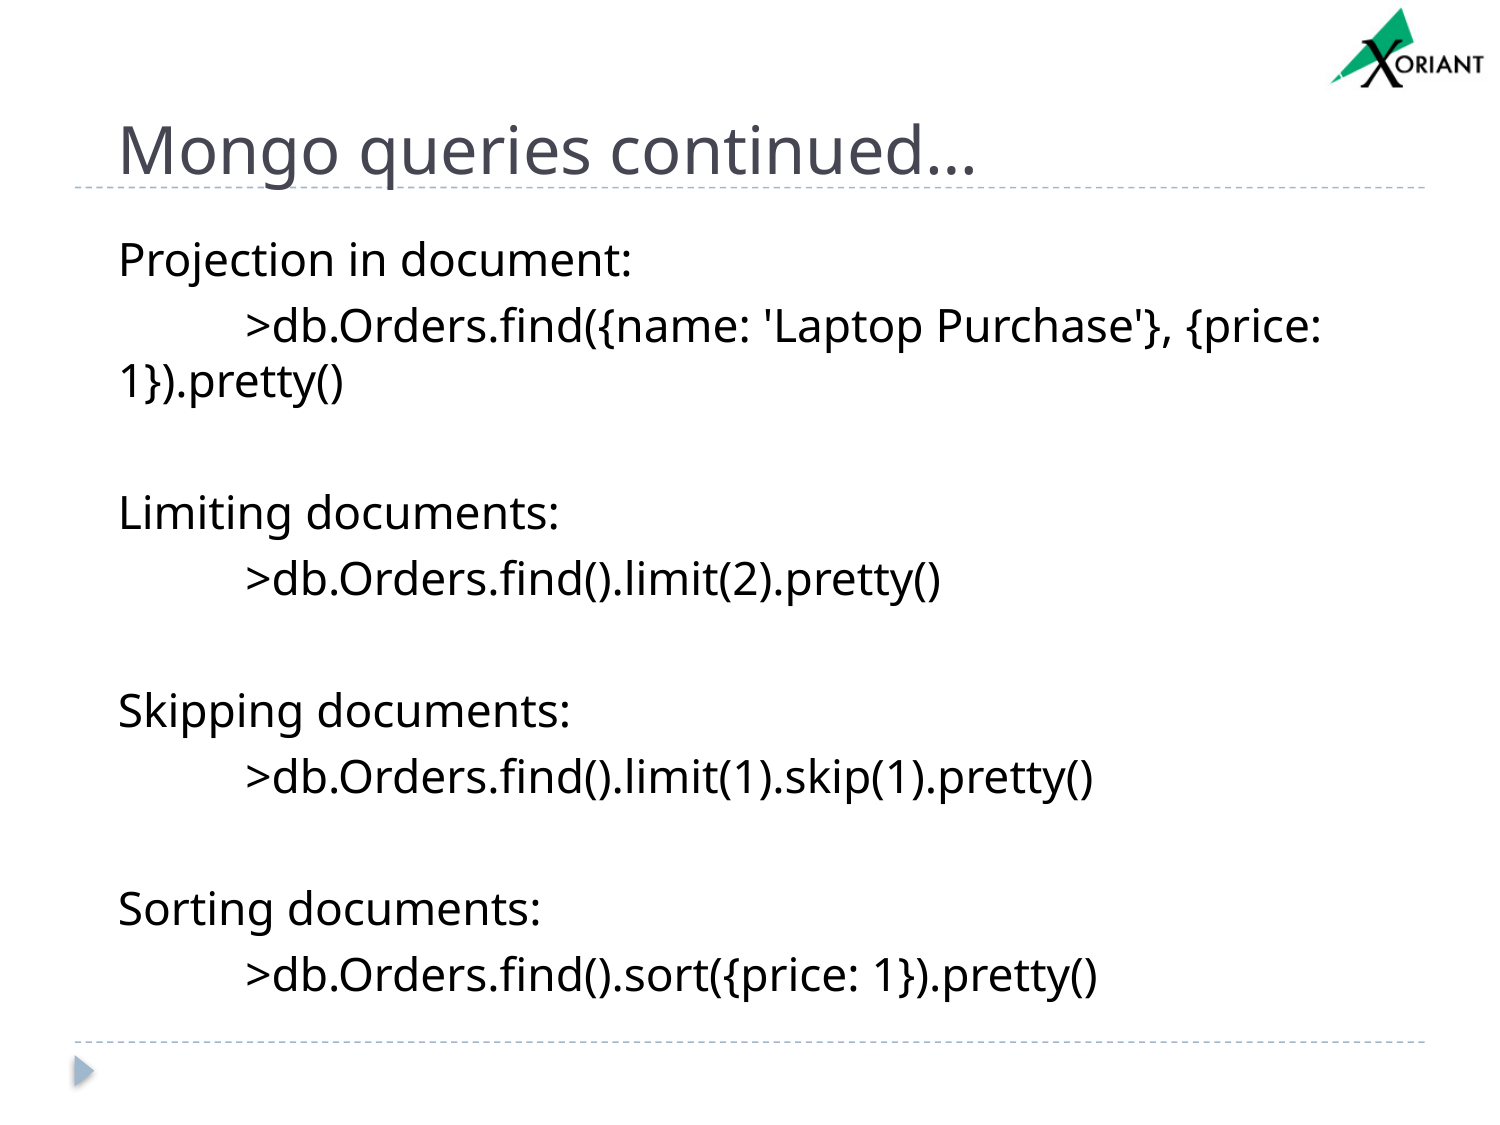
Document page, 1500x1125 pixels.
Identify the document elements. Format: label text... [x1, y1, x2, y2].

picture [1325, 0, 1500, 91]
title Mongo queries continued… [103, 59, 1397, 196]
list Projection in document: >db.Orders.find({name: 'Laptop Purchase'}, {price: 1}).pretty() Limiting documents: >db.Orders.find().limit(2).pretty() Skipping documents: >db.Orders.find().limit(1).skip(1).pretty() Sorting documents: >db.Orders.find().sort({price: 1}).pretty() [103, 222, 1397, 1014]
